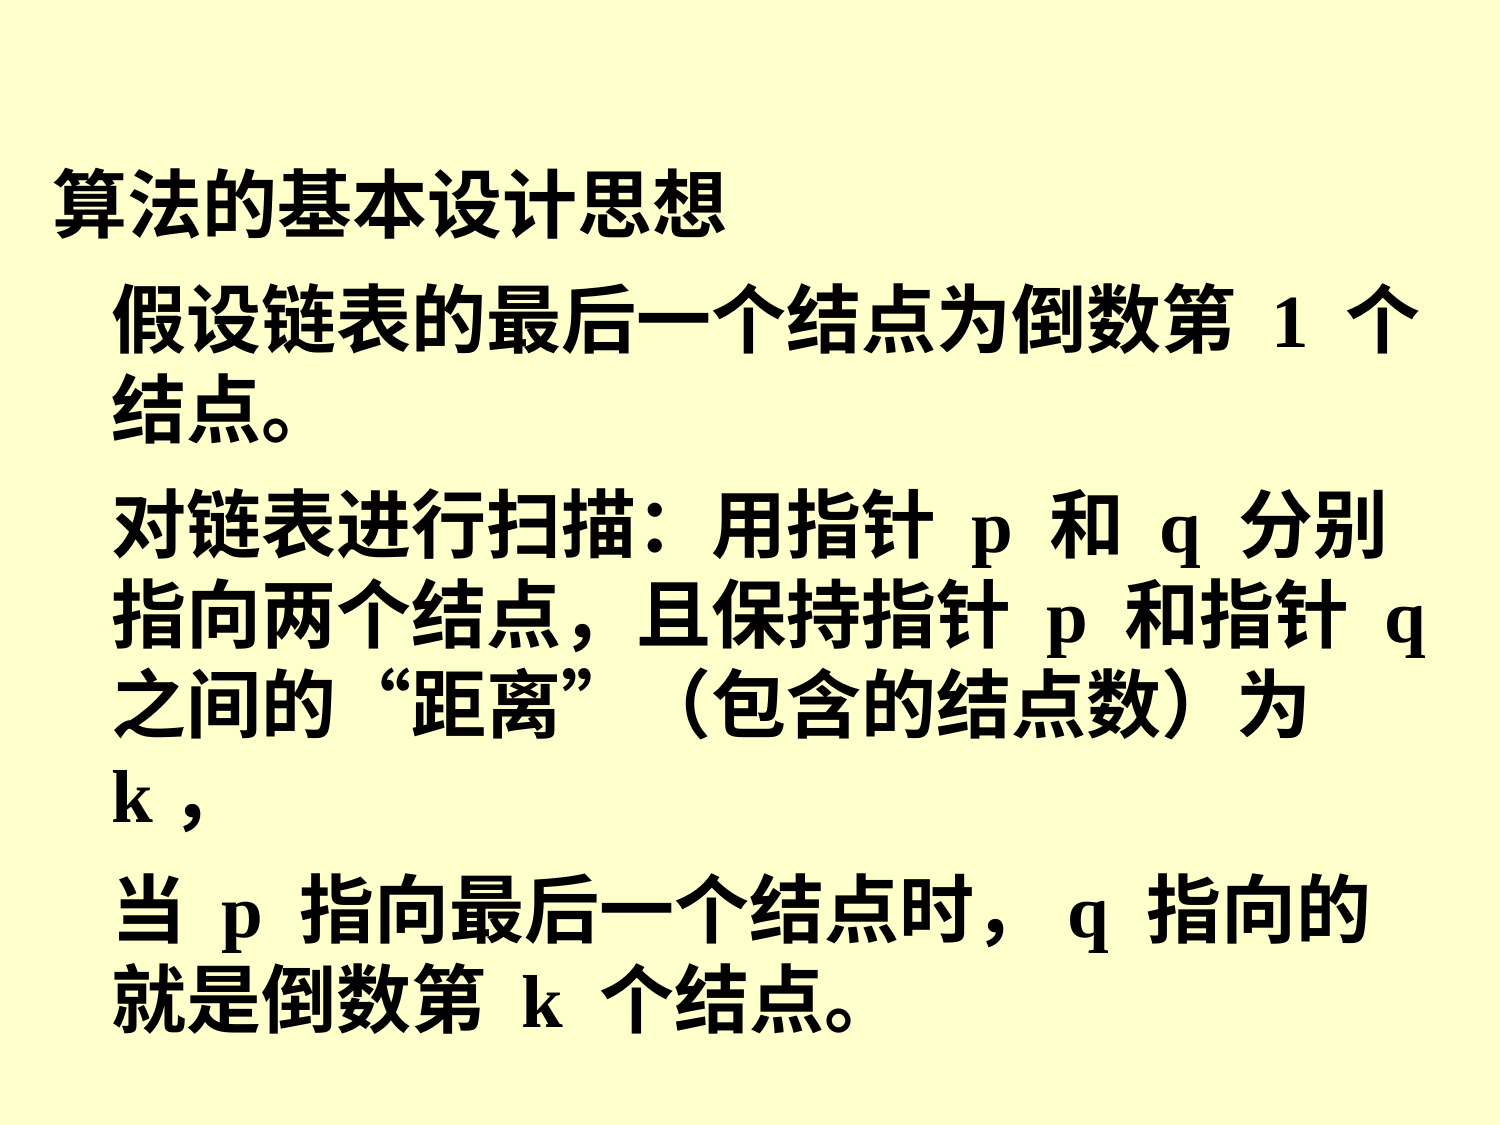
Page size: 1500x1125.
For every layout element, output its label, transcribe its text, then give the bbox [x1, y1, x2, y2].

list 算法的基本设计思想 假设链表的最后一个结点为倒数第 1 个结点。 对链表进行扫描：用指针 p 和 q 分别指向两个结点，且保持指针 p 和指针 q 之间的“距离”（包含的结点数）为 k， 当 p 指向最后一个结点时，q 指向的就是倒数第 k 个结点。 [37, 149, 1457, 1077]
